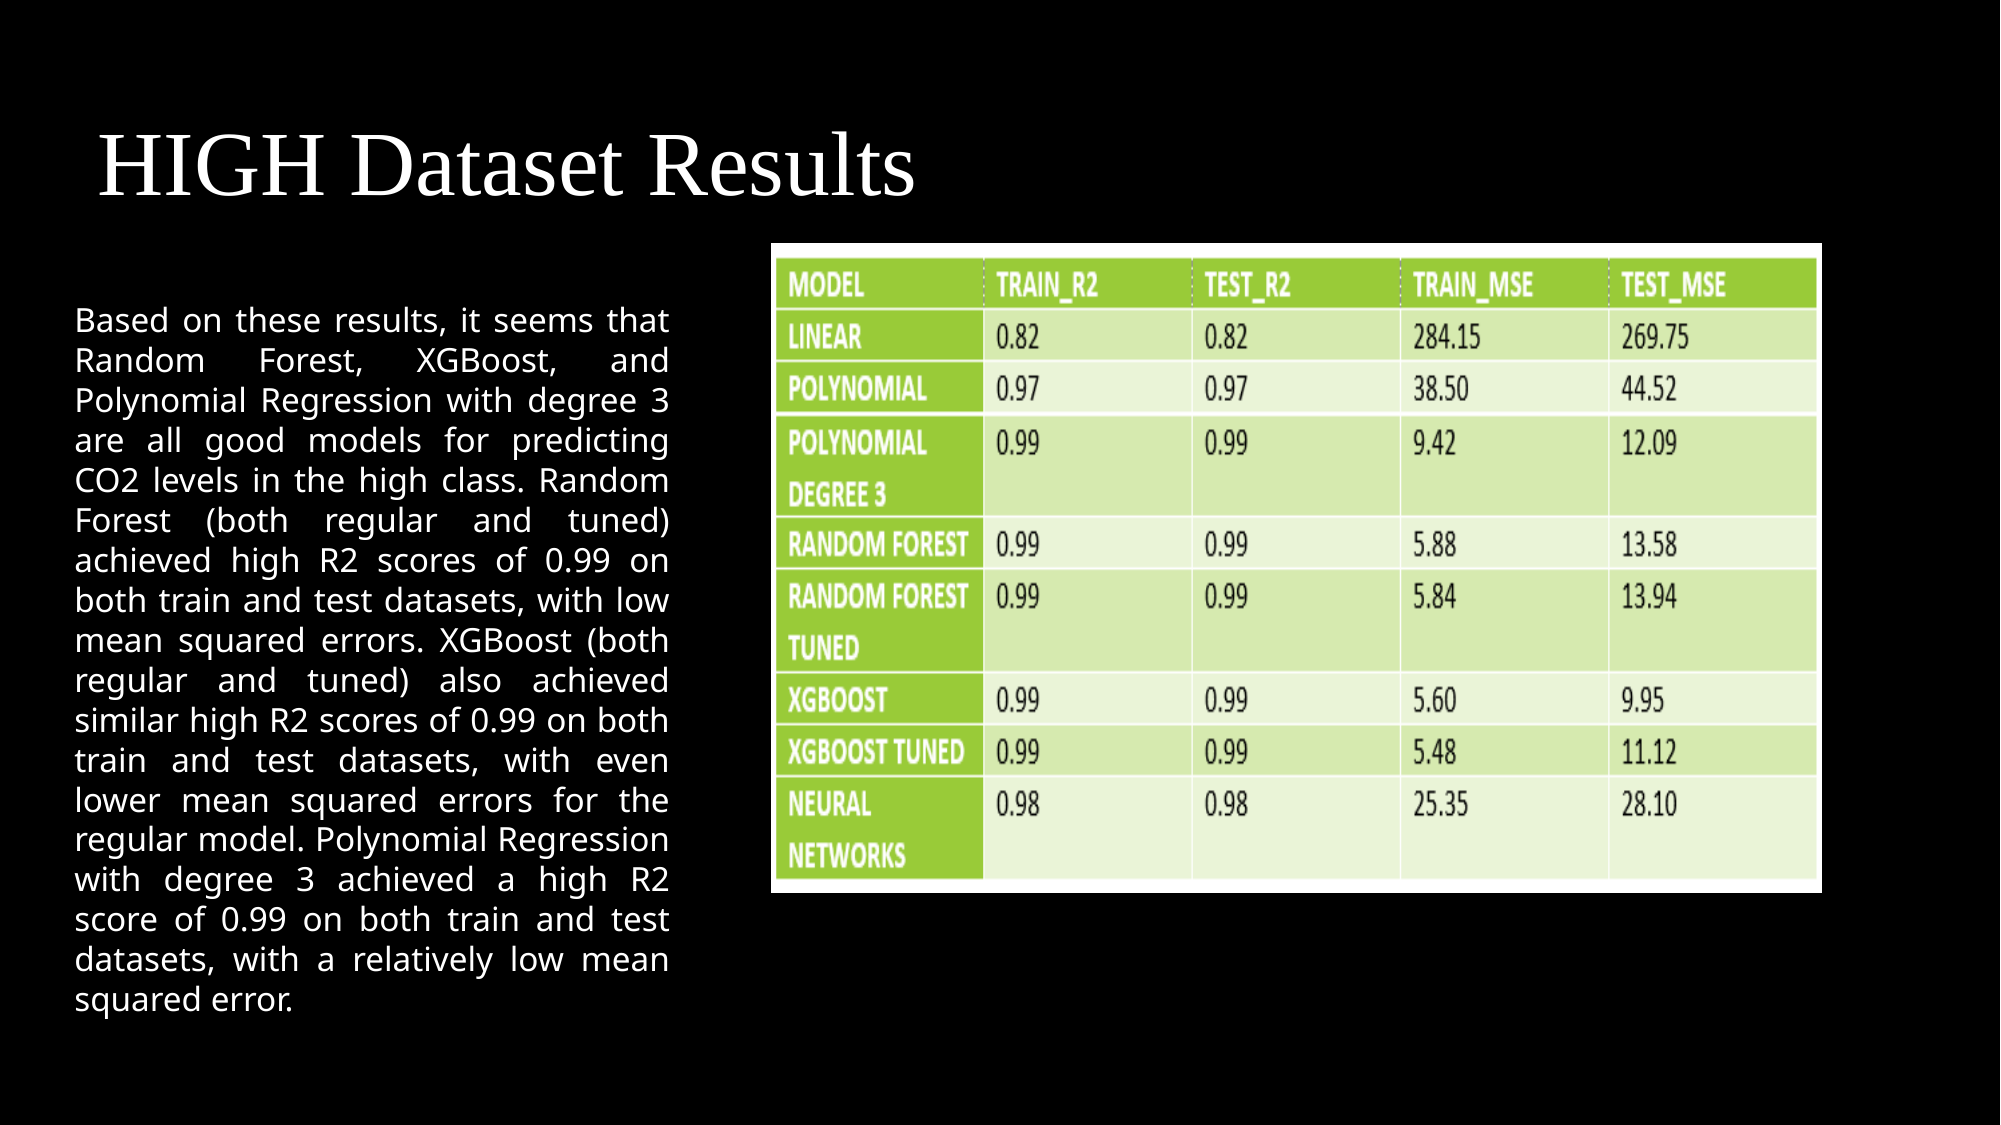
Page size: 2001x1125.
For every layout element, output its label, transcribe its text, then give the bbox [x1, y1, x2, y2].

text_box HIGH Dataset Results [82, 96, 1035, 222]
picture [771, 243, 1822, 893]
text_box Based on these results, it seems that Random Forest, XGBoost, and Polynomial Regression with degree 3 are all good models for predicting CO2 levels in the high class. Random Forest (both regular and tuned) achieved high R2 scores of 0.99 on both train and test datasets, with low mean squared errors. XGBoost (both regular and tuned) also achieved similar high R2 scores of 0.99 on both train and test datasets, with even lower mean squared errors for the regular model. Polynomial Regression with degree 3 achieved a high R2 score of 0.99 on both train and test datasets, with a relatively low mean squared error. [59, 292, 686, 1026]
